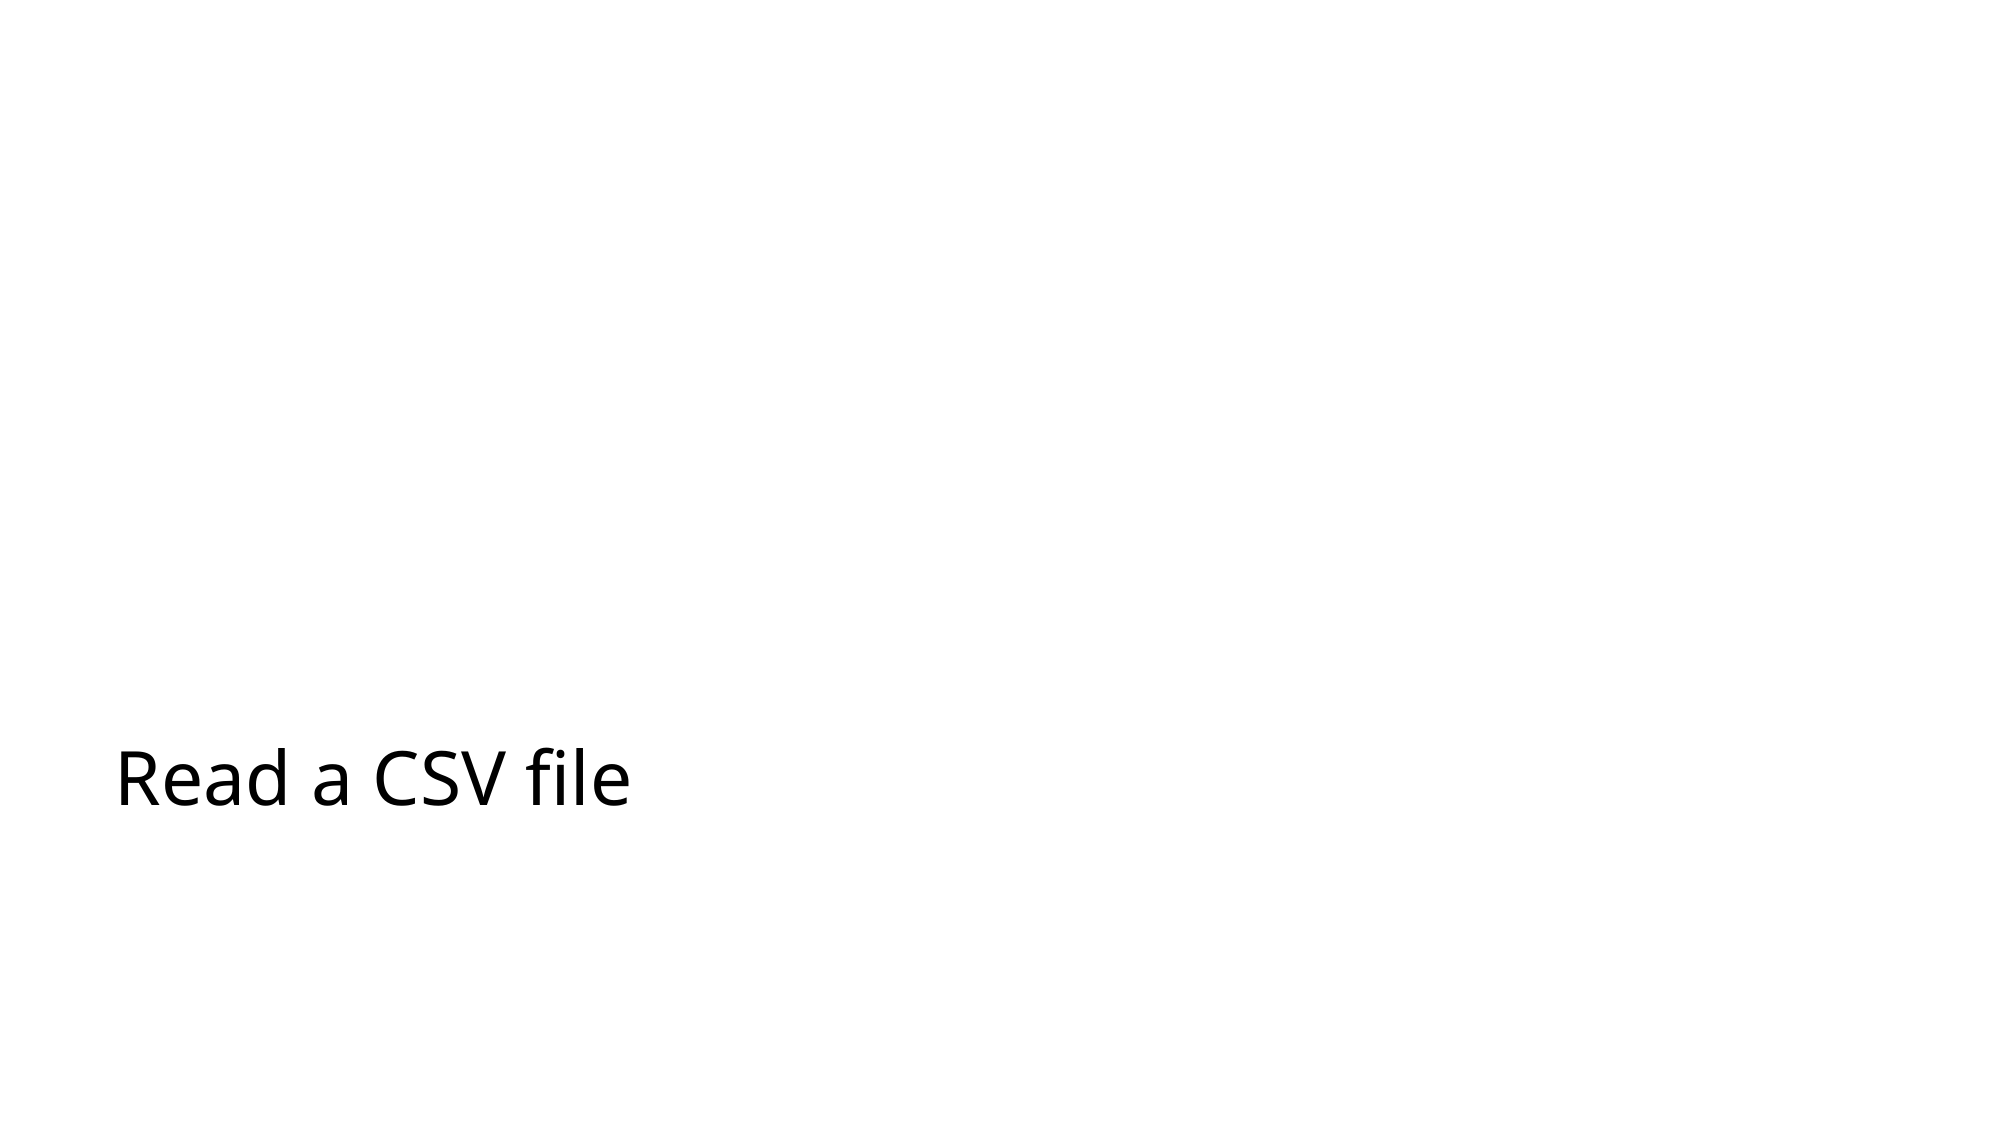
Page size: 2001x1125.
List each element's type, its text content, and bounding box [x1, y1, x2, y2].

title Read a CSV file [99, 733, 1976, 1009]
